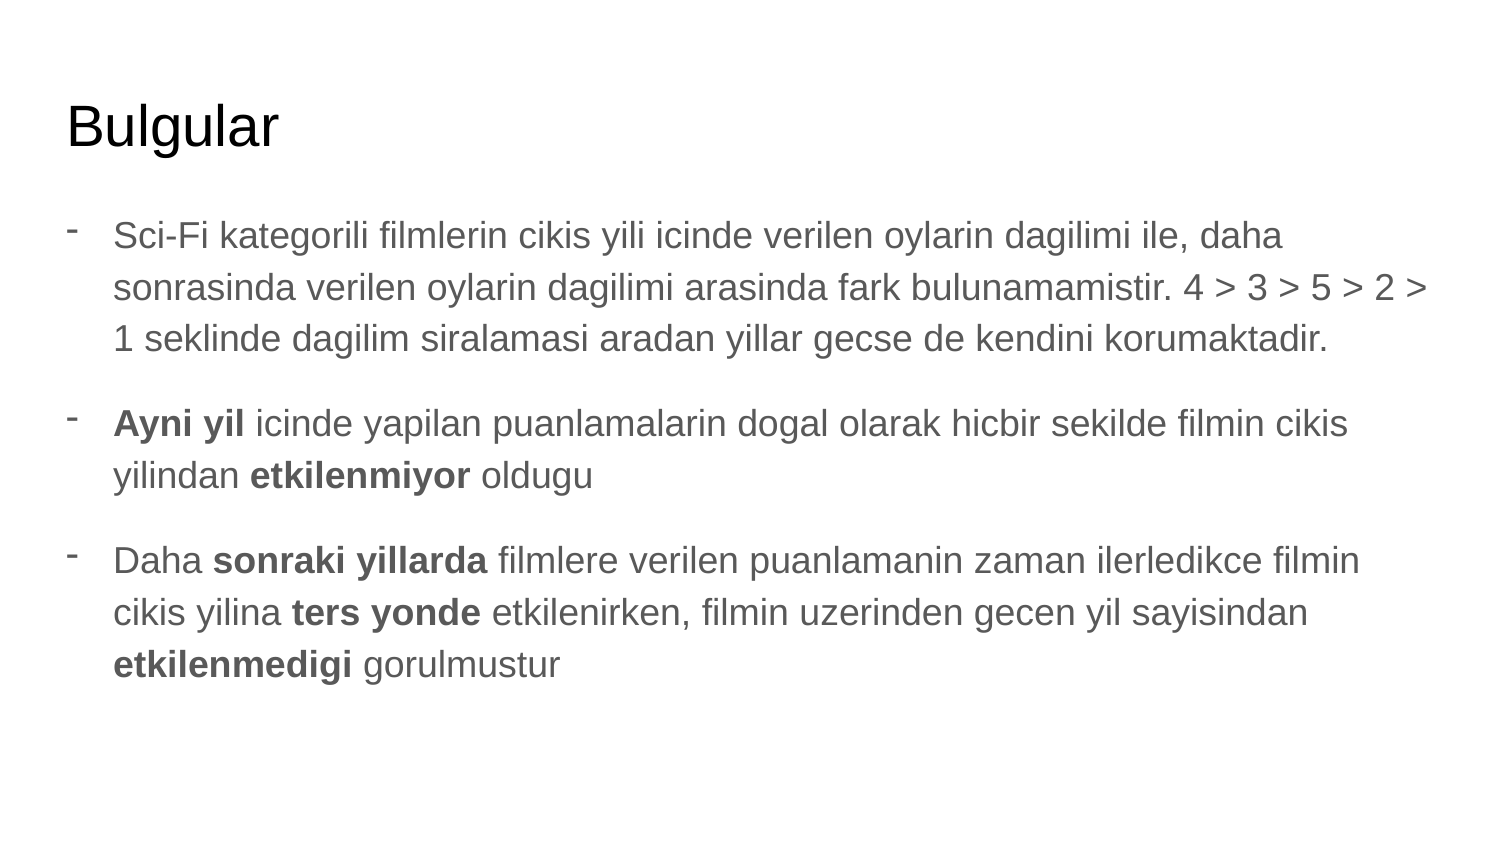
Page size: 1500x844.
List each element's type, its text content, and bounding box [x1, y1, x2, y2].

title Bulgular [51, 72, 1449, 167]
list Sci-Fi kategorili filmlerin cikis yili icinde verilen oylarin dagilimi ile, daha sonrasinda verilen oylarin dagilimi arasinda fark bulunamamistir. 4 > 3 > 5 > 2 > 1 seklinde dagilim siralamasi aradan yillar gecse de kendini korumaktadir. Ayni yil icinde yapilan puanlamalarin dogal olarak hicbir sekilde filmin cikis yilindan etkilenmiyor oldugu Daha sonraki yillarda filmlere verilen puanlamanin zaman ilerledikce filmin cikis yilina ters yonde etkilenirken, filmin uzerinden gecen yil sayisindan etkilenmedigi gorulmustur [51, 189, 1449, 750]
